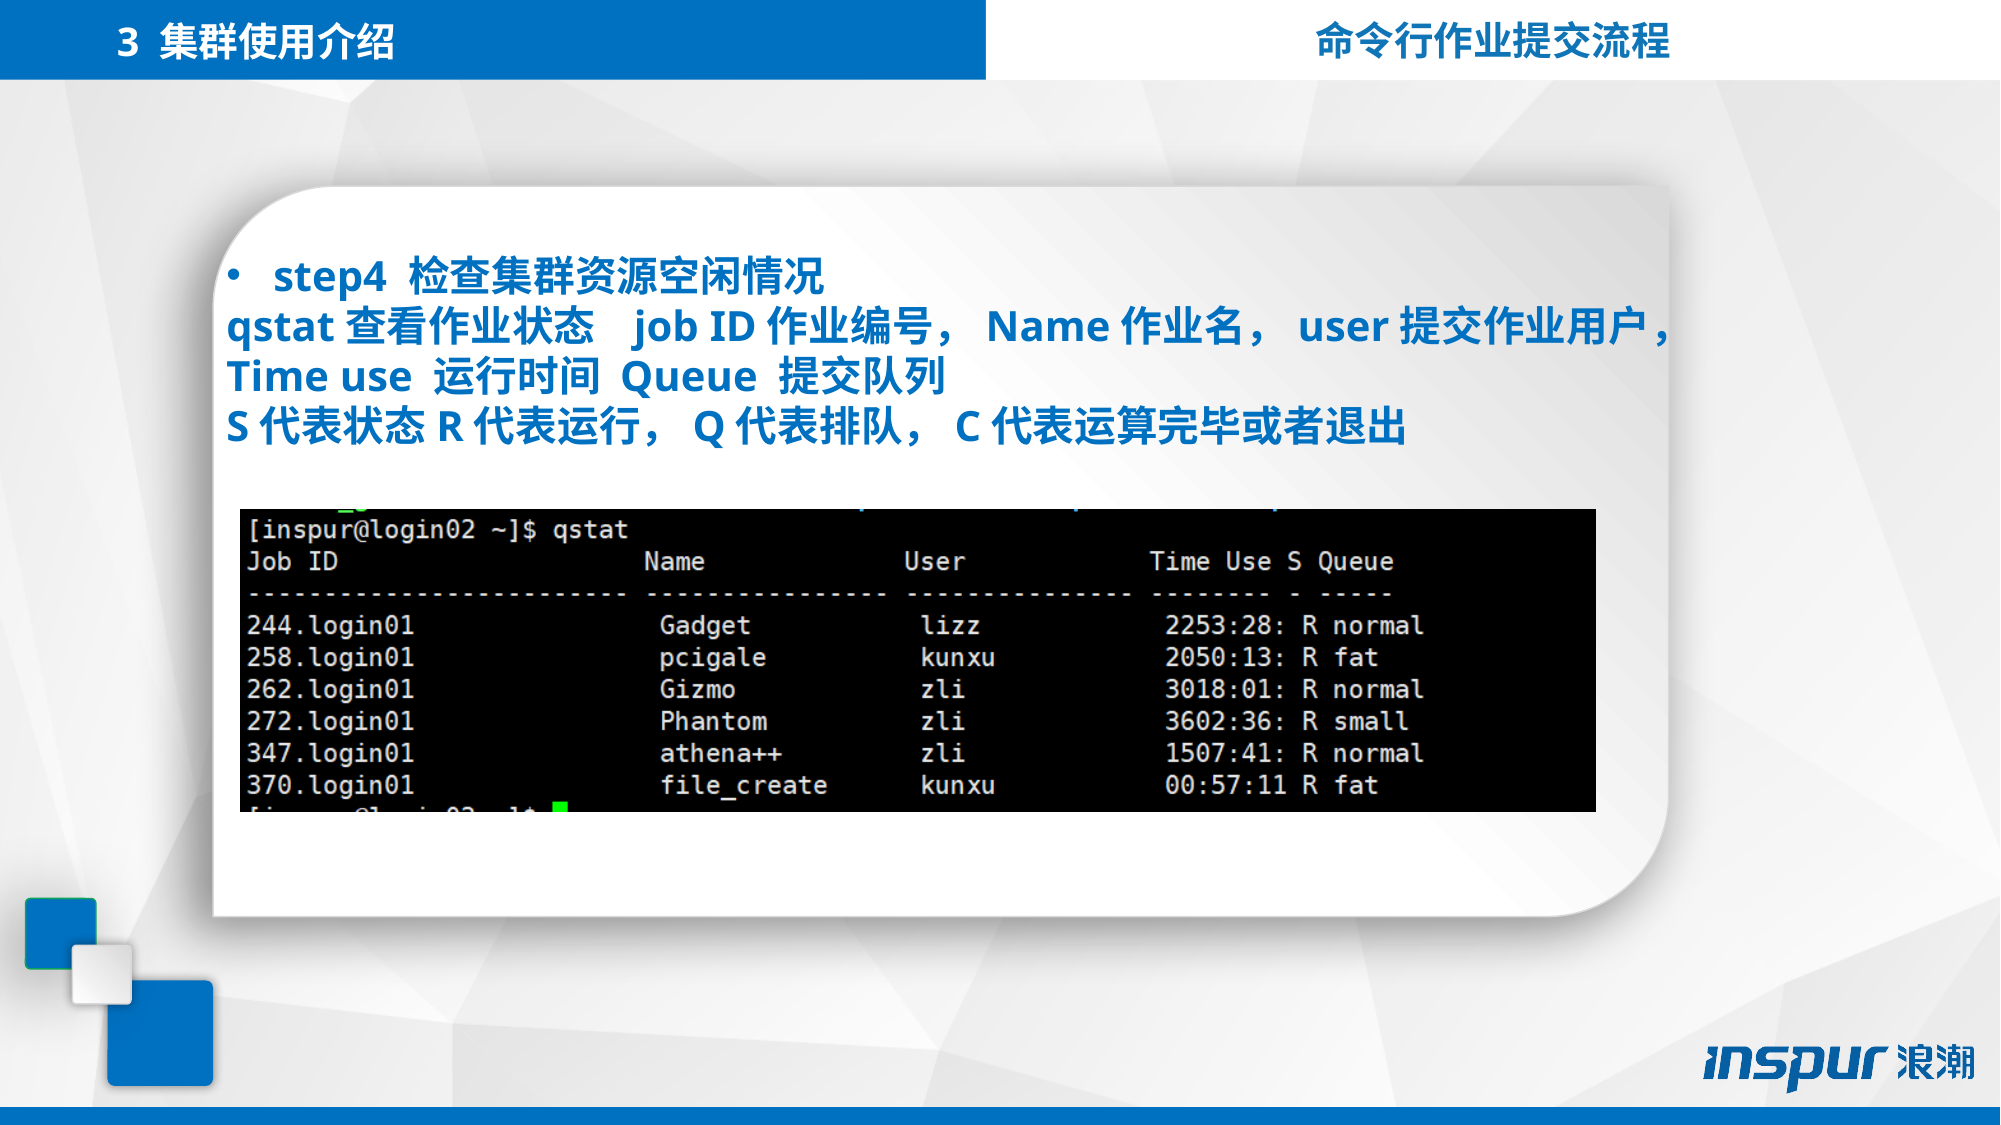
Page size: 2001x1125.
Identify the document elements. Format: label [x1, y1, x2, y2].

picture [240, 509, 1597, 813]
picture [1702, 1043, 1975, 1094]
text_box [25, 898, 214, 1087]
text_box [0, 0, 2000, 1125]
